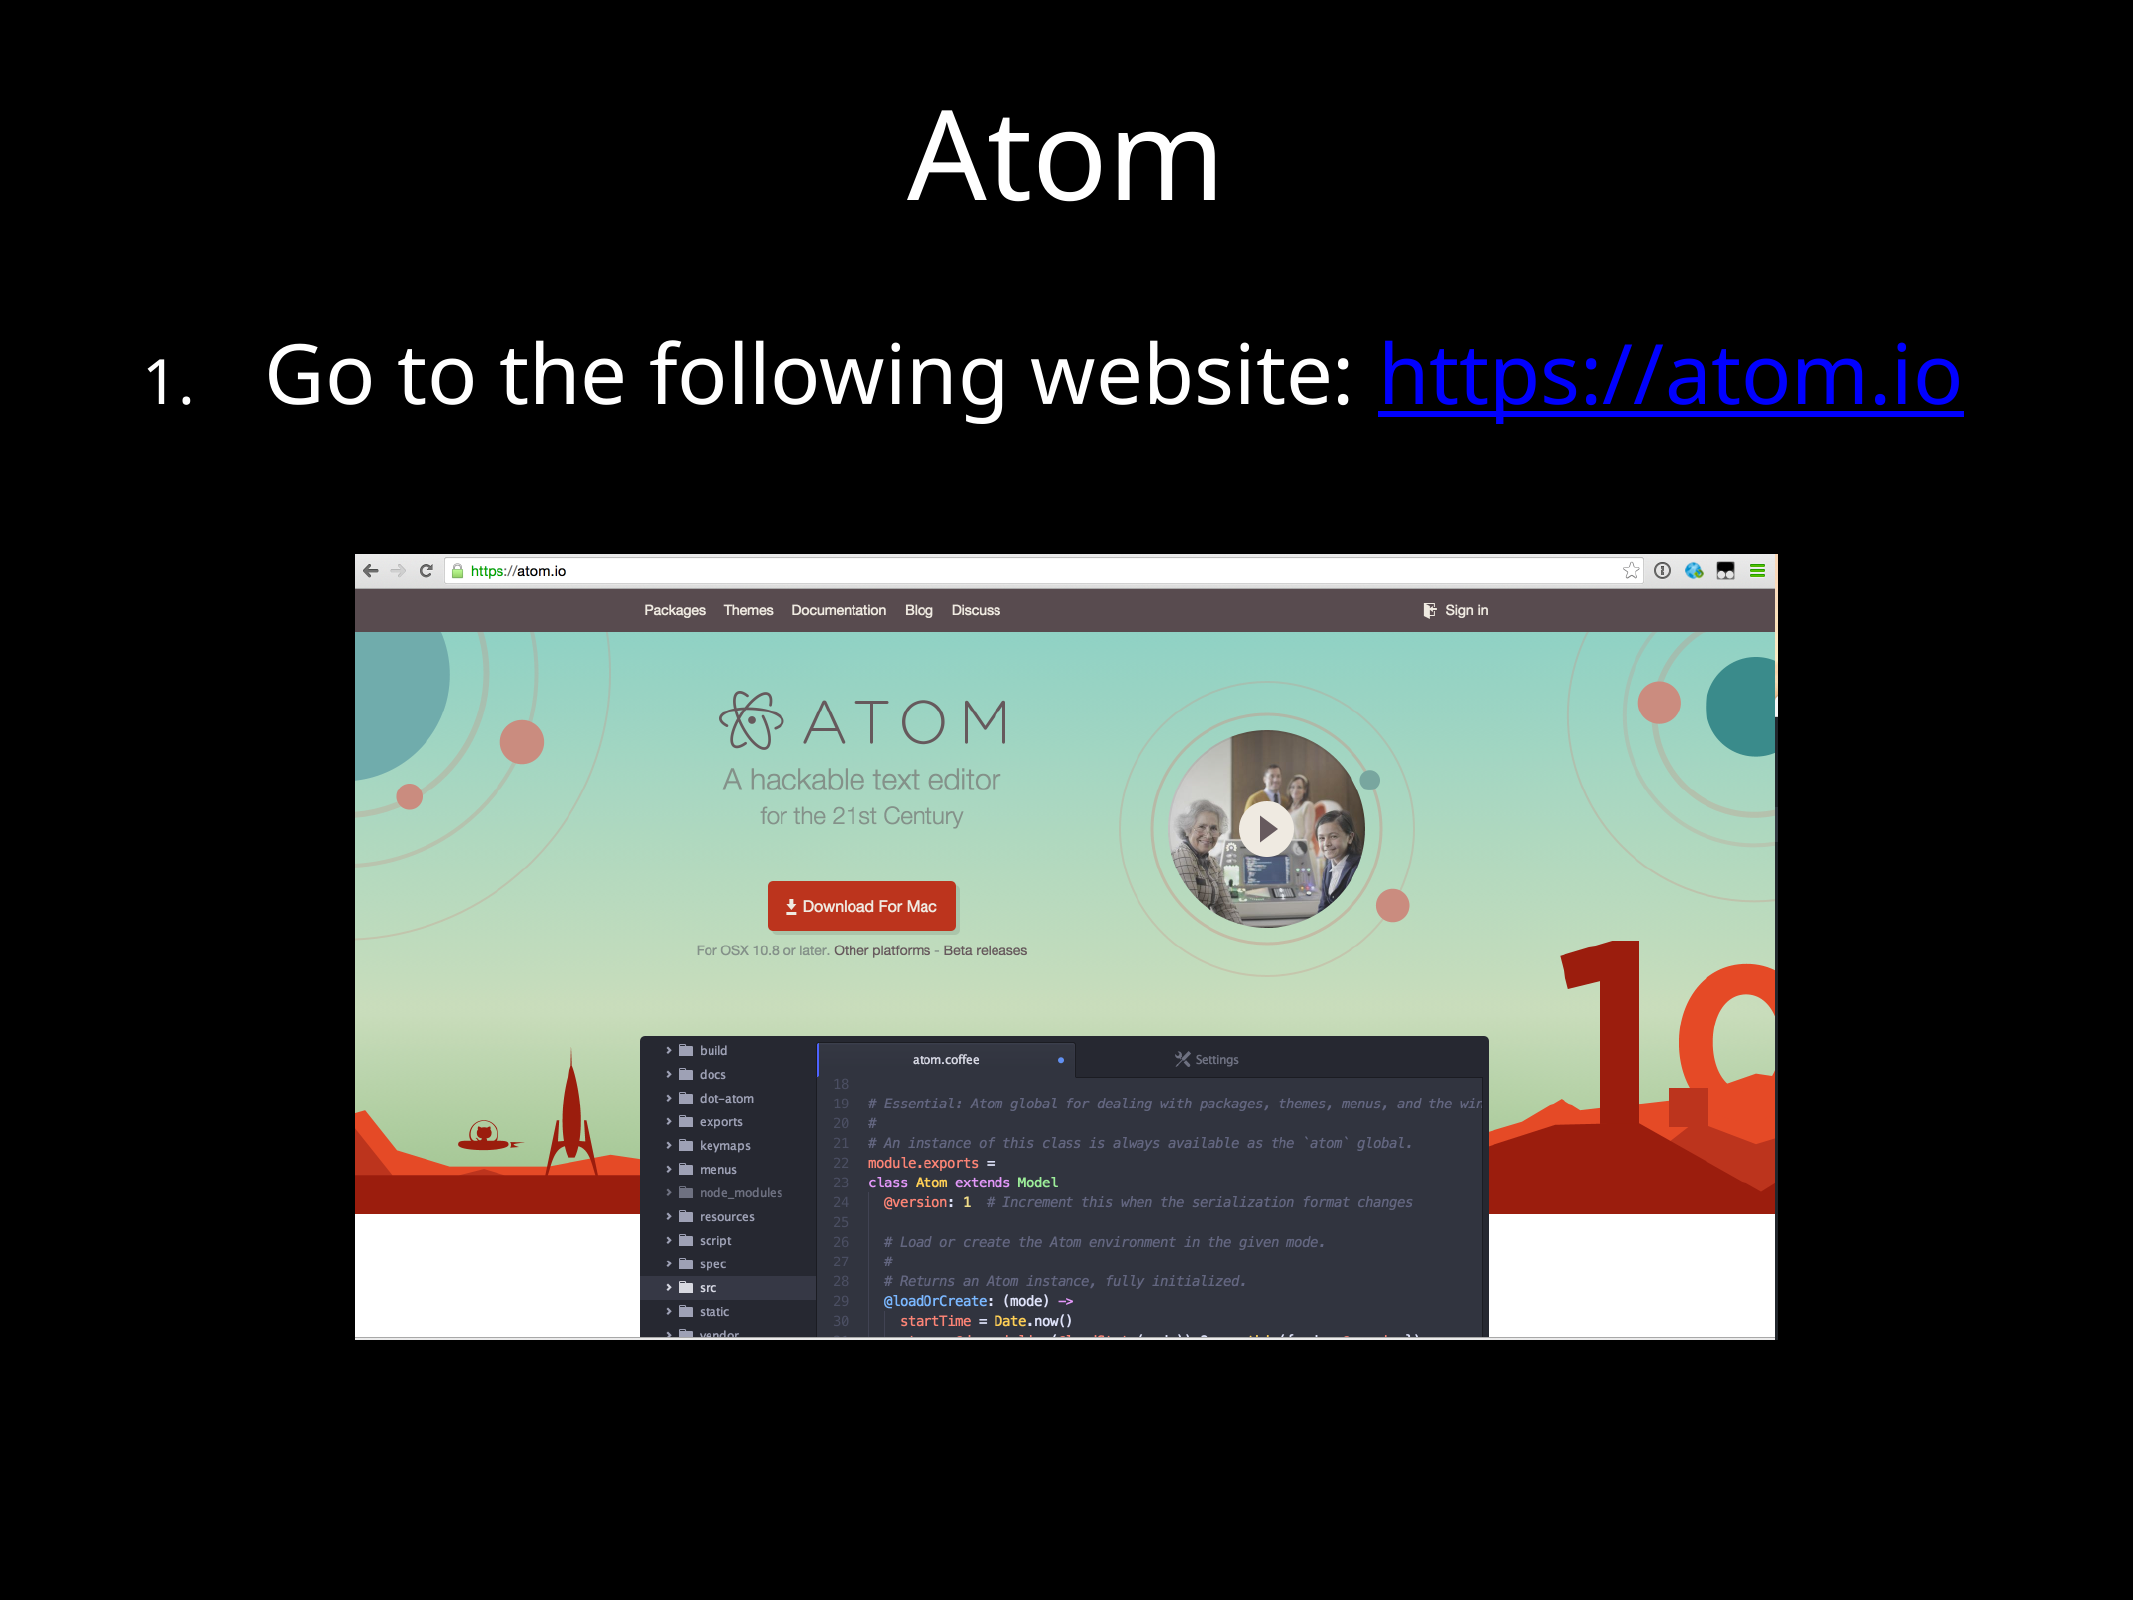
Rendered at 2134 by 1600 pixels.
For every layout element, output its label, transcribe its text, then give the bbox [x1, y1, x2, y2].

picture [355, 554, 1778, 1340]
list Go to the following website: https://atom.io [134, 255, 1978, 473]
title Atom [155, 41, 1978, 255]
